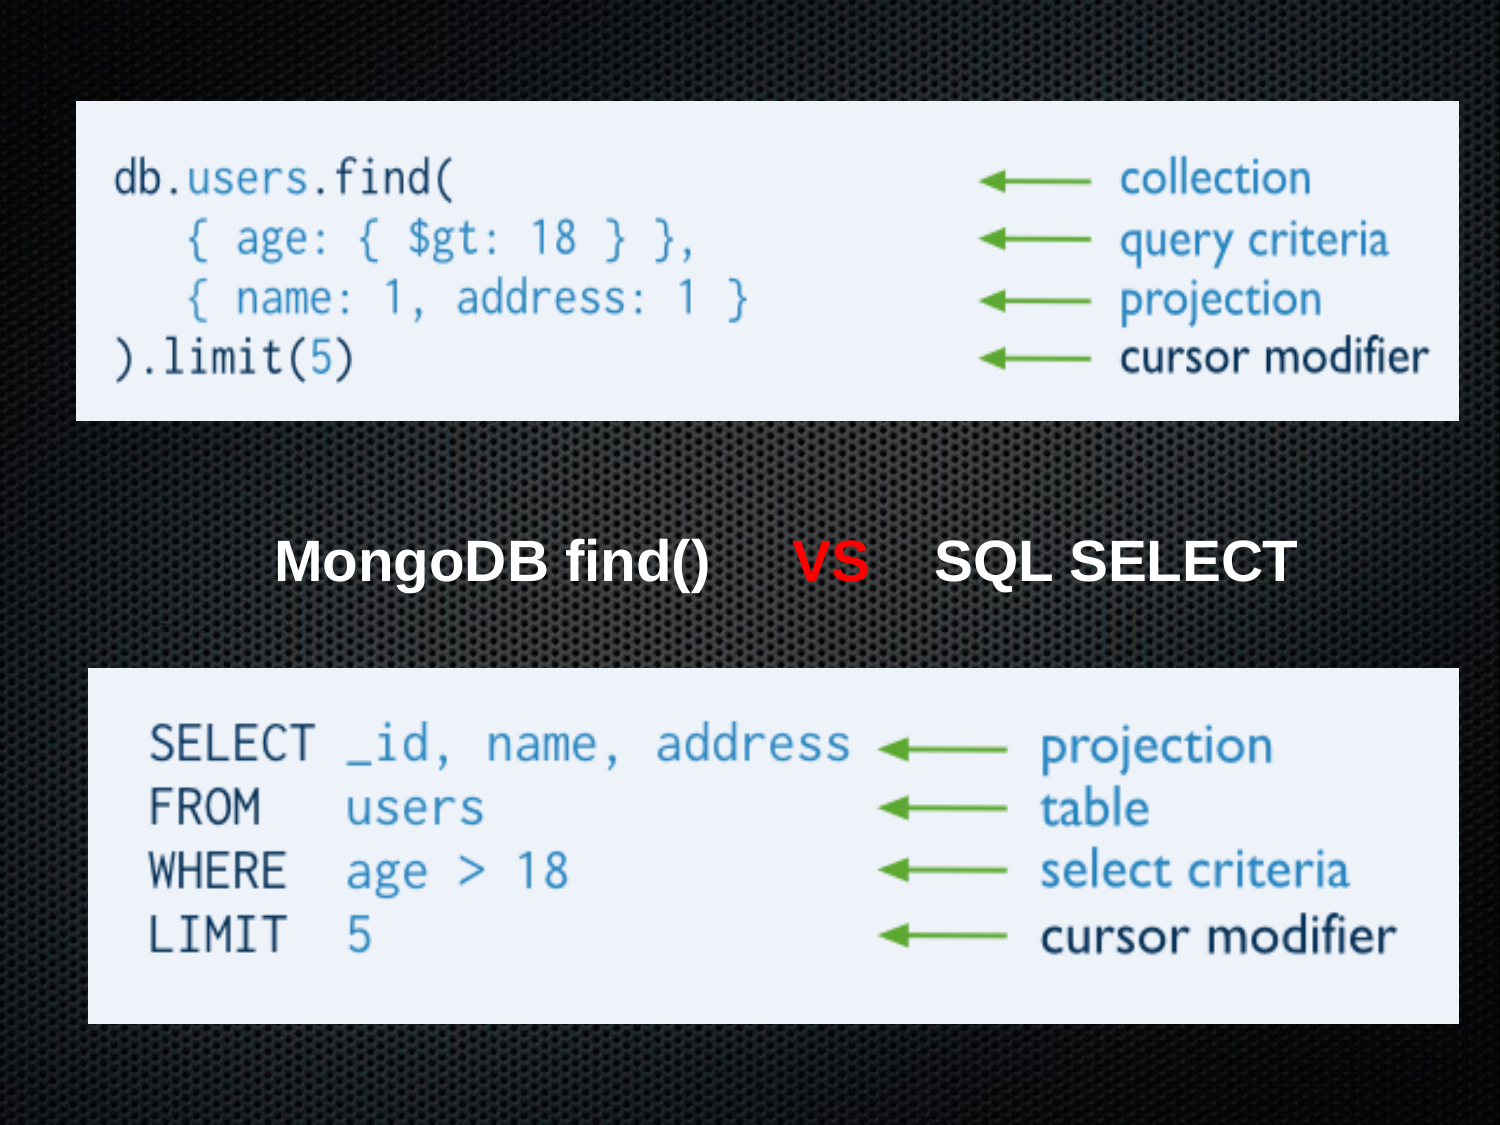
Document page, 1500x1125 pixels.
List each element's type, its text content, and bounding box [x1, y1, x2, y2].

picture [0, 0, 1500, 1125]
text_box MongoDB find() VS SQL SELECT [259, 515, 1331, 600]
